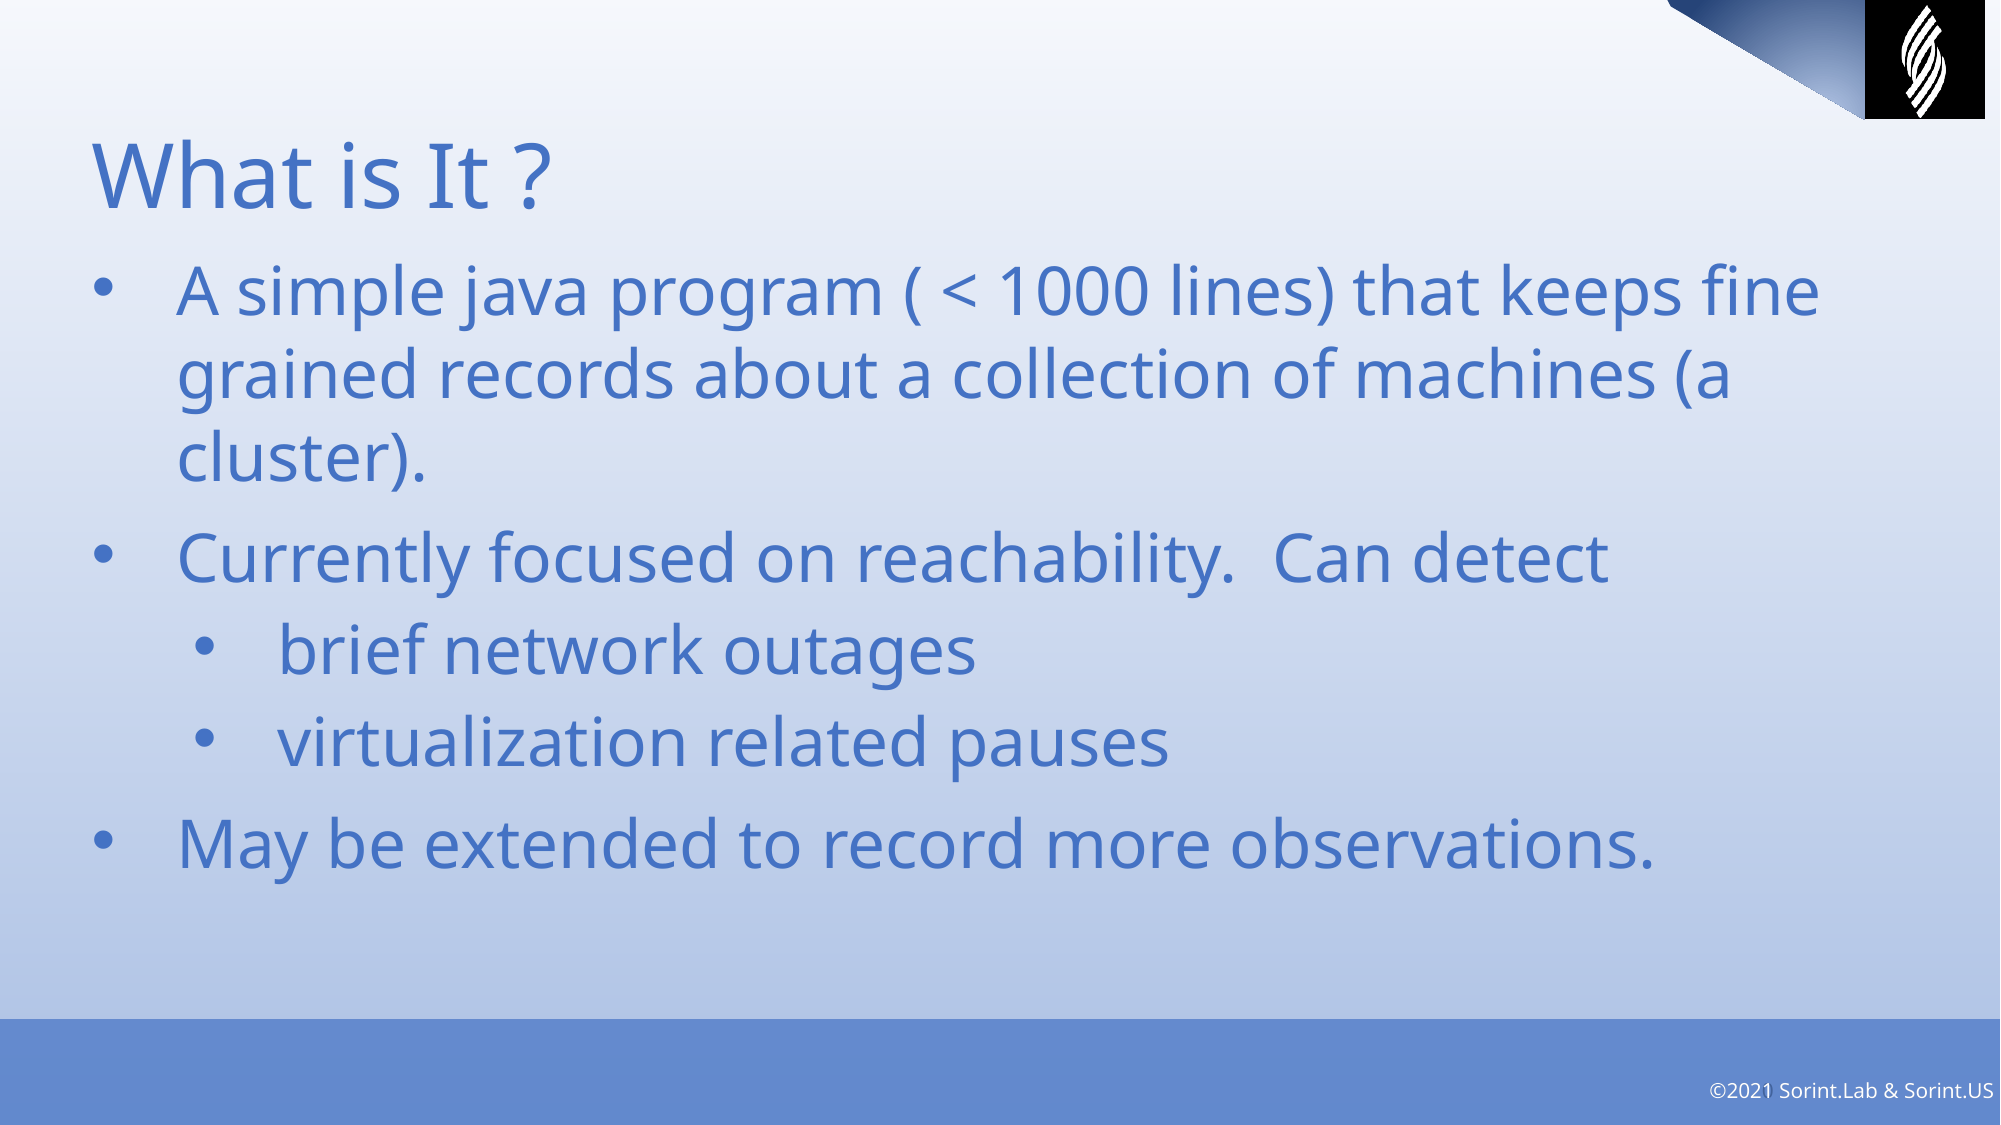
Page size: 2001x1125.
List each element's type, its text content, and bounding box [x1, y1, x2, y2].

list What is It ? A simple java program ( < 1000 lines) that keeps fine grained records about a collection of machines (a cluster). Currently focused on reachability. Can detect brief network outages virtualization related pauses May be extended to record more observations. [76, 112, 1924, 900]
picture [1901, 5, 1953, 118]
